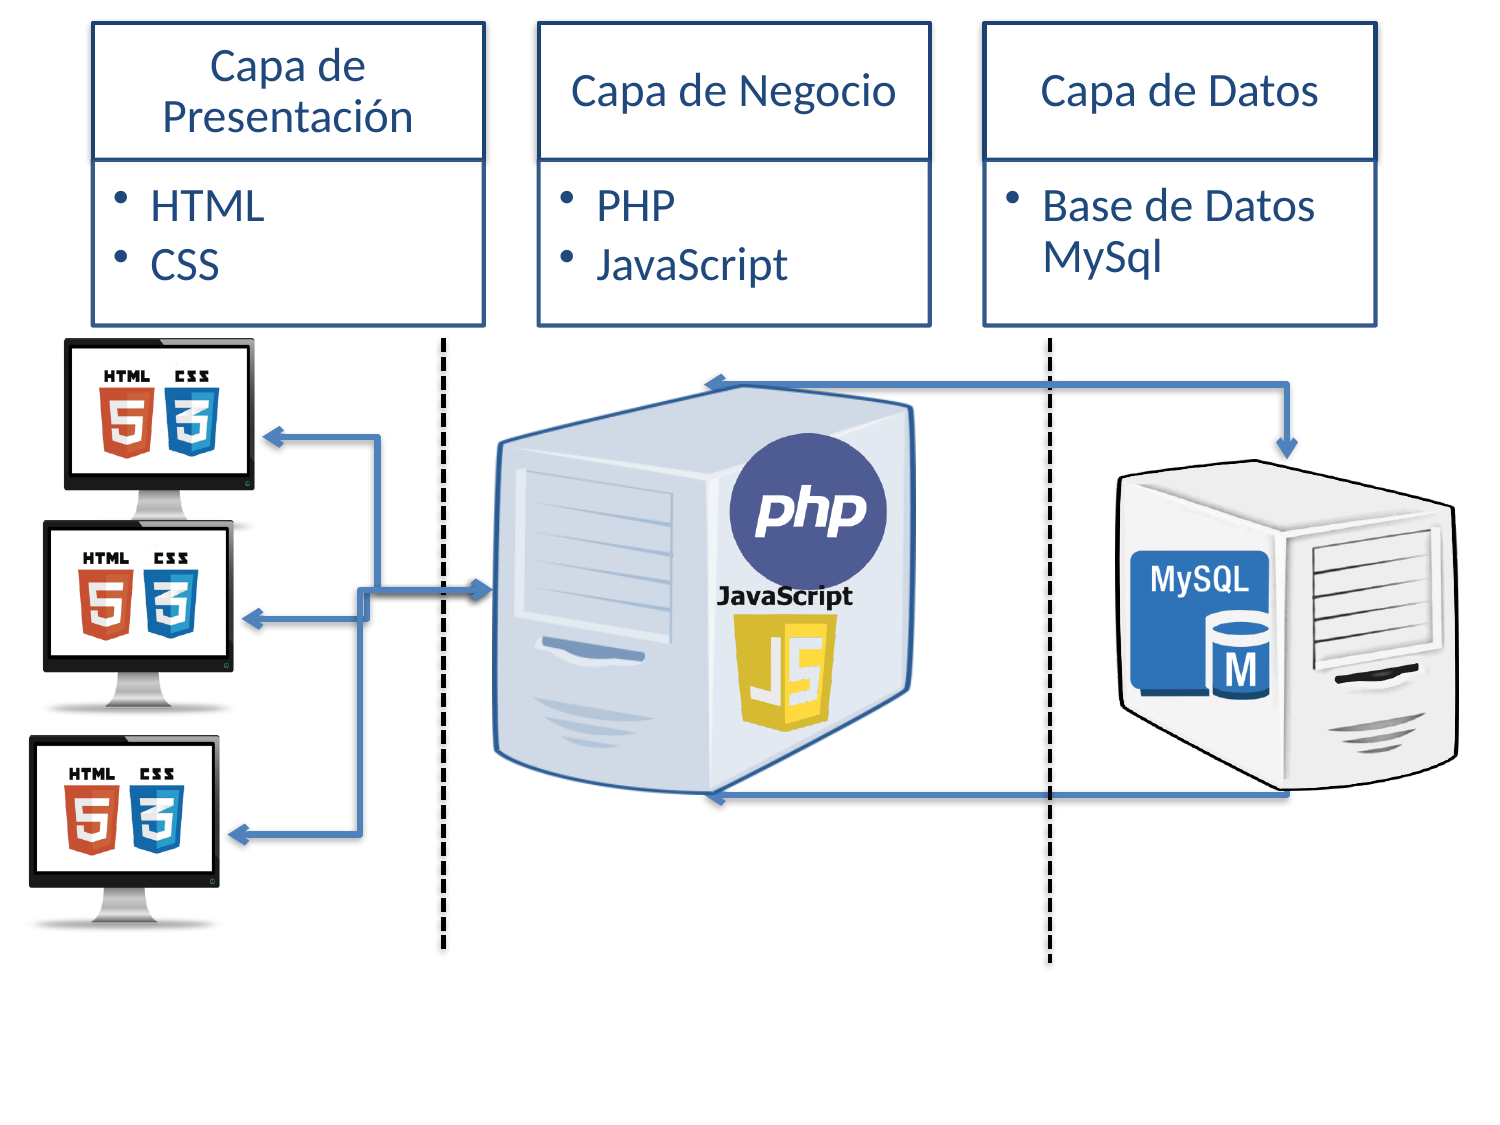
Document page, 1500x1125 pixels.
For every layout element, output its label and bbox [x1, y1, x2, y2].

text_box [993, 721, 998, 1085]
text_box [227, 589, 493, 835]
text_box [262, 436, 487, 587]
text_box [957, 336, 1034, 714]
text_box [55, 338, 263, 536]
text_box [1068, 459, 1459, 791]
text_box [492, 384, 965, 795]
text_box [34, 519, 242, 718]
text_box [92, 20, 1377, 329]
text_box [20, 735, 228, 934]
